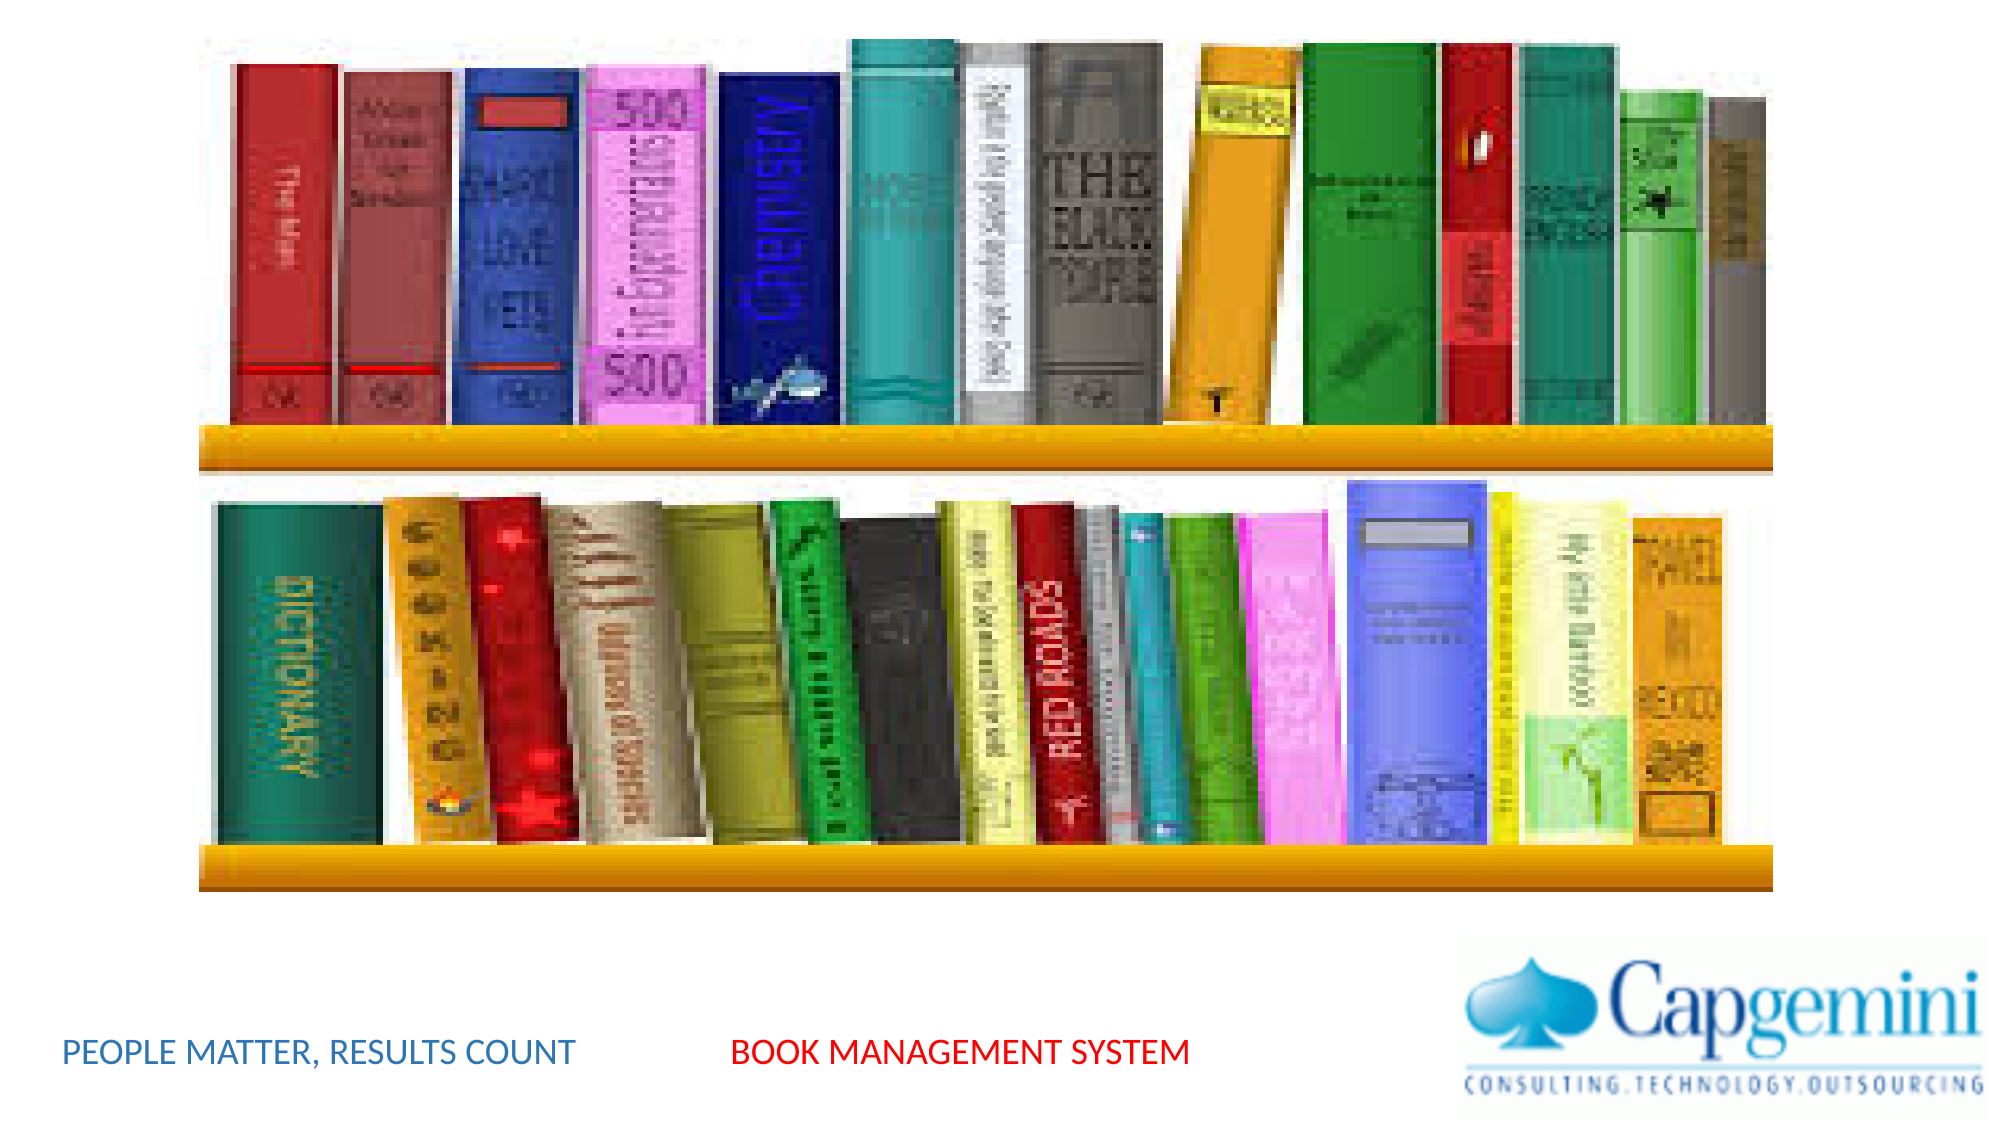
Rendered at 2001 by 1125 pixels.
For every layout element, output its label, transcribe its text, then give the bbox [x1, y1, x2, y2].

text_box PEOPLE MATTER, RESULTS COUNT [47, 1019, 637, 1080]
picture [1458, 937, 1989, 1119]
picture [199, 39, 1773, 892]
text_box BOOK MANAGEMENT SYSTEM [637, 1019, 1458, 1080]
